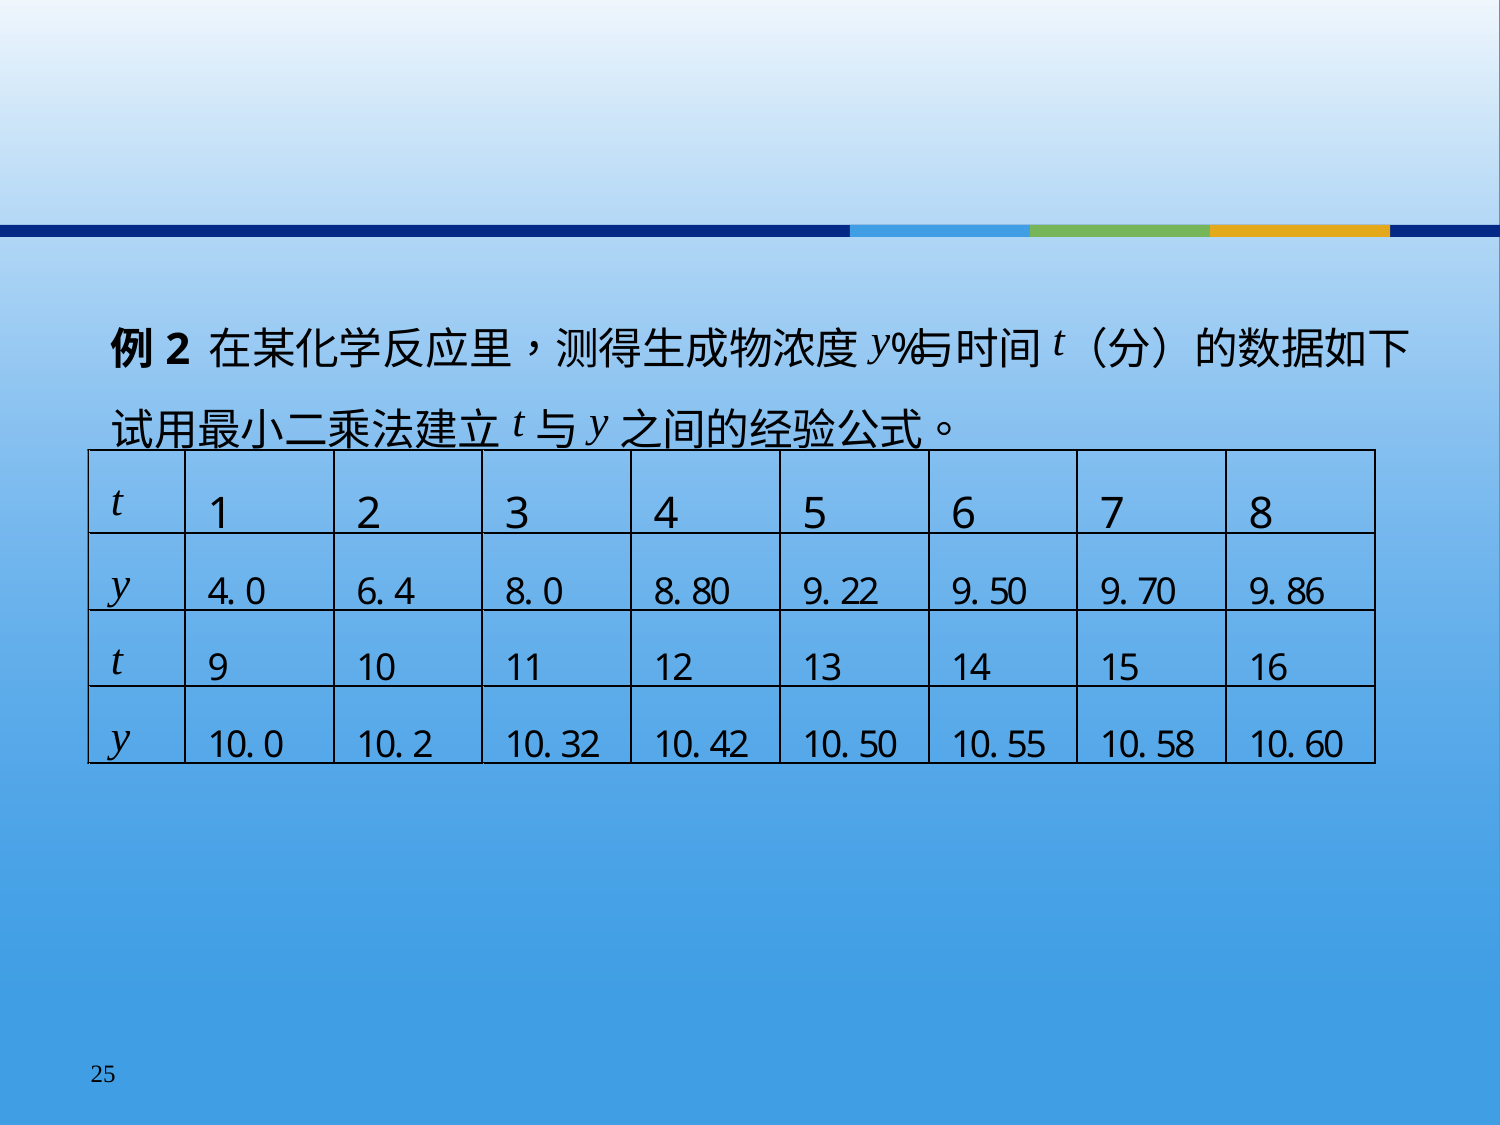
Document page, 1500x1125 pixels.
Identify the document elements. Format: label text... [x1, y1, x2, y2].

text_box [86, 286, 1440, 832]
slide_number 25 [75, 1042, 426, 1103]
